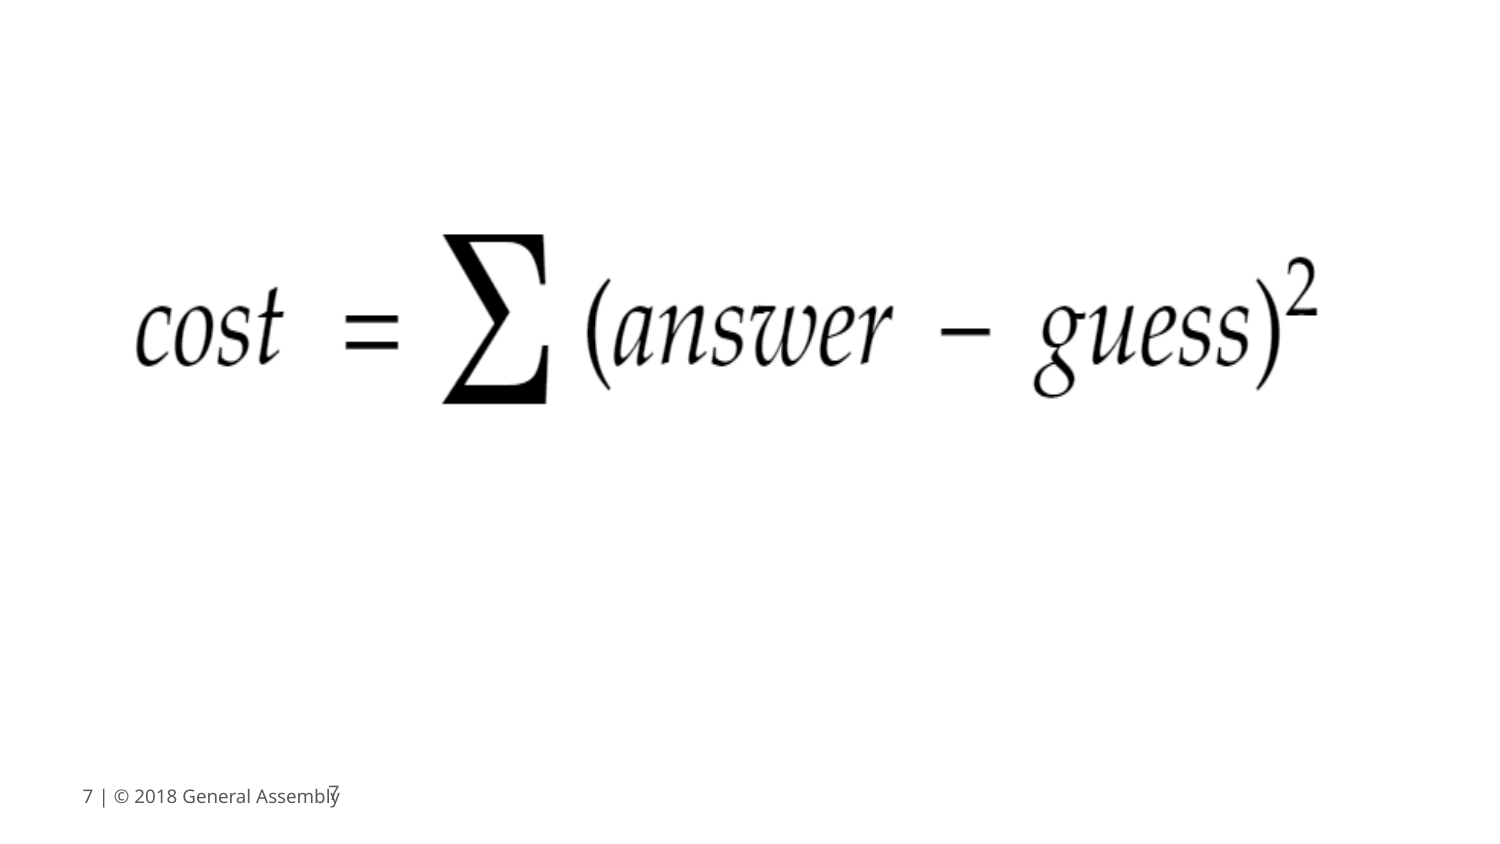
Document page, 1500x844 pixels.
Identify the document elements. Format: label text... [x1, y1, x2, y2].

picture [24, 24, 1476, 668]
slide_number ‹#› | © 2018 General Assembly [23, 764, 355, 830]
